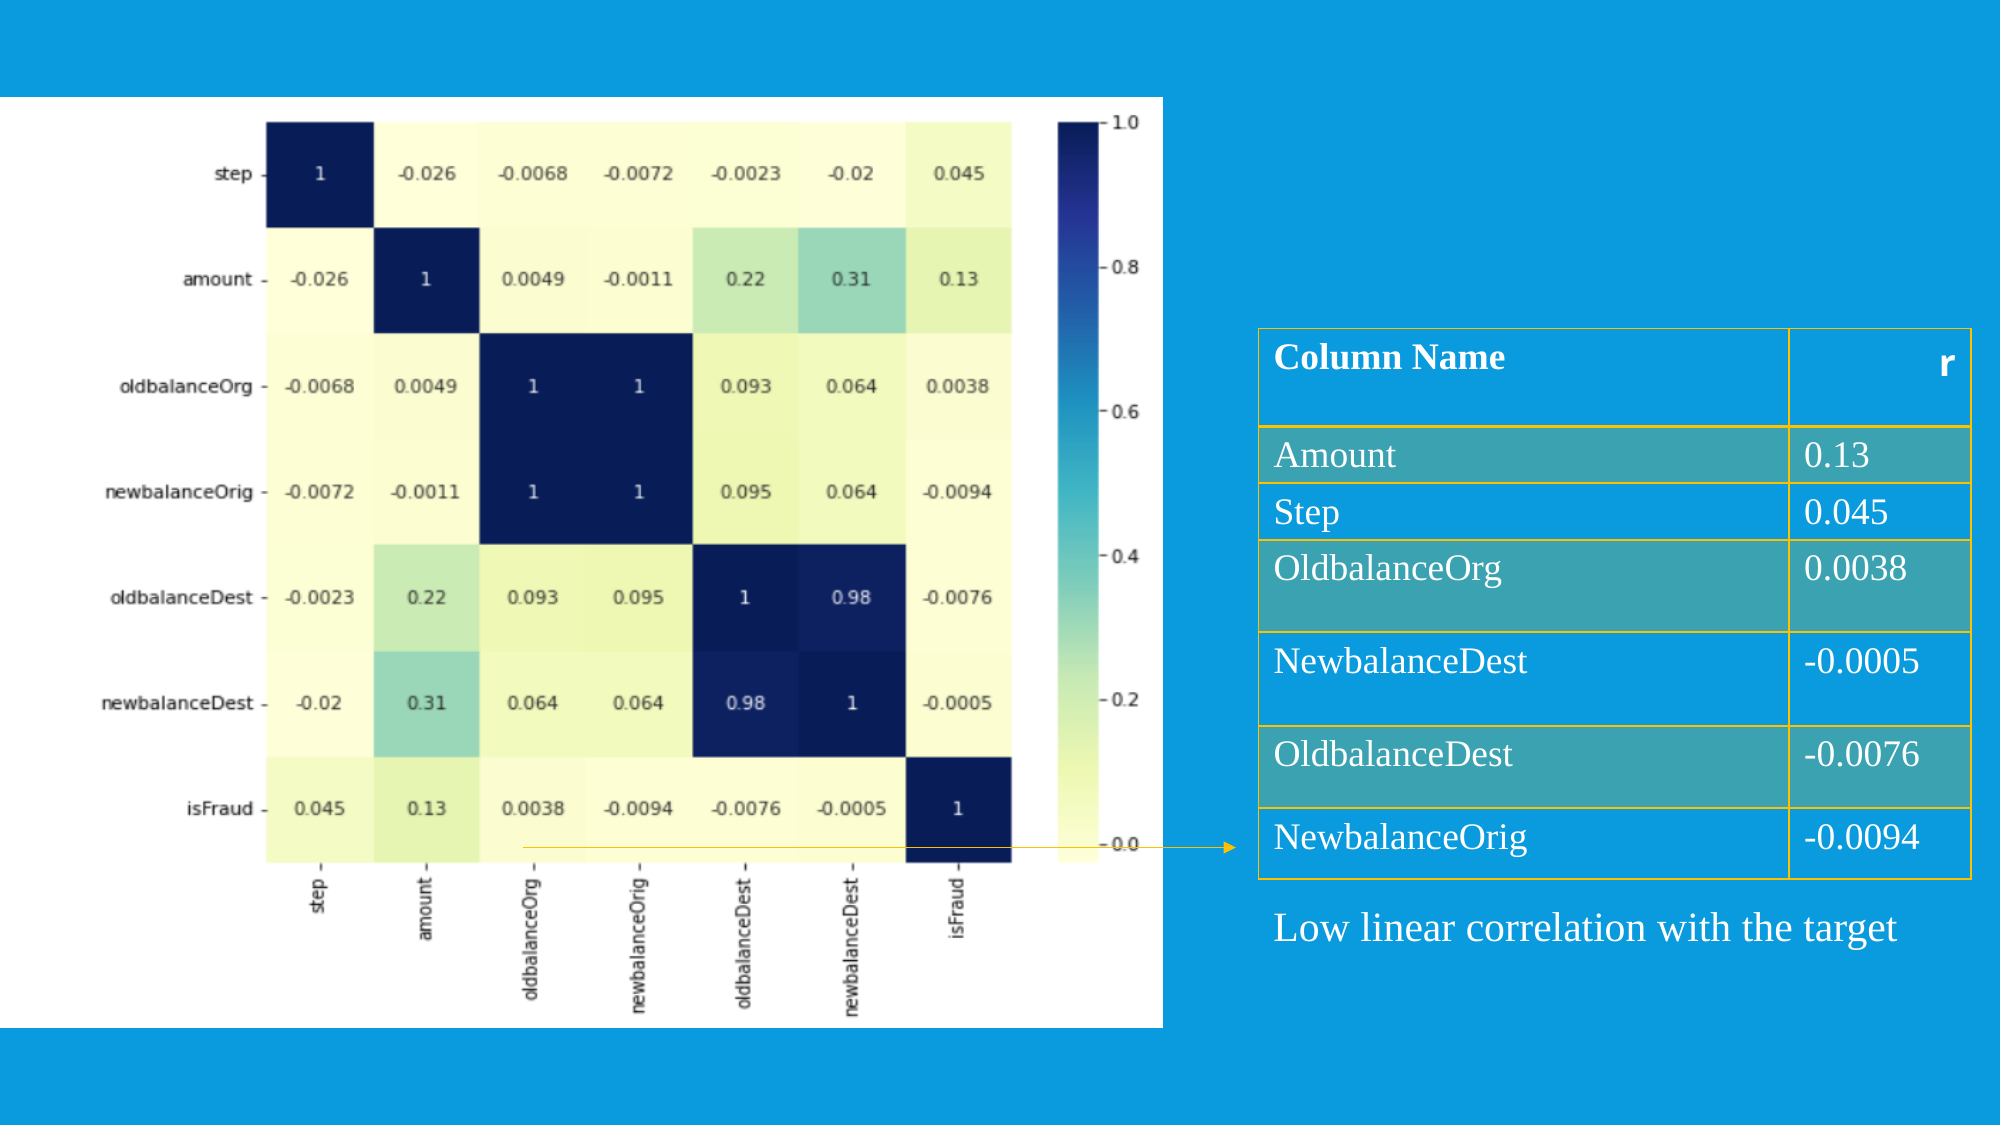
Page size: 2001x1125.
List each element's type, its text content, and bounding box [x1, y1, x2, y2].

table_cell -0.0005 [1790, 633, 1970, 725]
table_cell OldbalanceDest [1259, 727, 1788, 807]
table_cell Amount [1259, 428, 1788, 482]
table_cell Step [1259, 484, 1788, 539]
picture [0, 98, 1162, 1027]
table_cell -0.0076 [1790, 727, 1970, 807]
text_box Low linear correlation with the target [1258, 892, 1971, 958]
table_cell OldbalanceOrg [1259, 541, 1788, 631]
table_cell 0.045 [1790, 484, 1970, 539]
table_cell 0.13 [1790, 428, 1970, 482]
table_cell -0.0094 [1790, 809, 1970, 878]
table_cell NewbalanceOrig [1259, 809, 1788, 878]
table_cell NewbalanceDest [1259, 633, 1788, 725]
table_header r [1790, 329, 1970, 425]
table_cell 0.0038 [1790, 541, 1970, 631]
table_header Column Name [1259, 329, 1788, 425]
